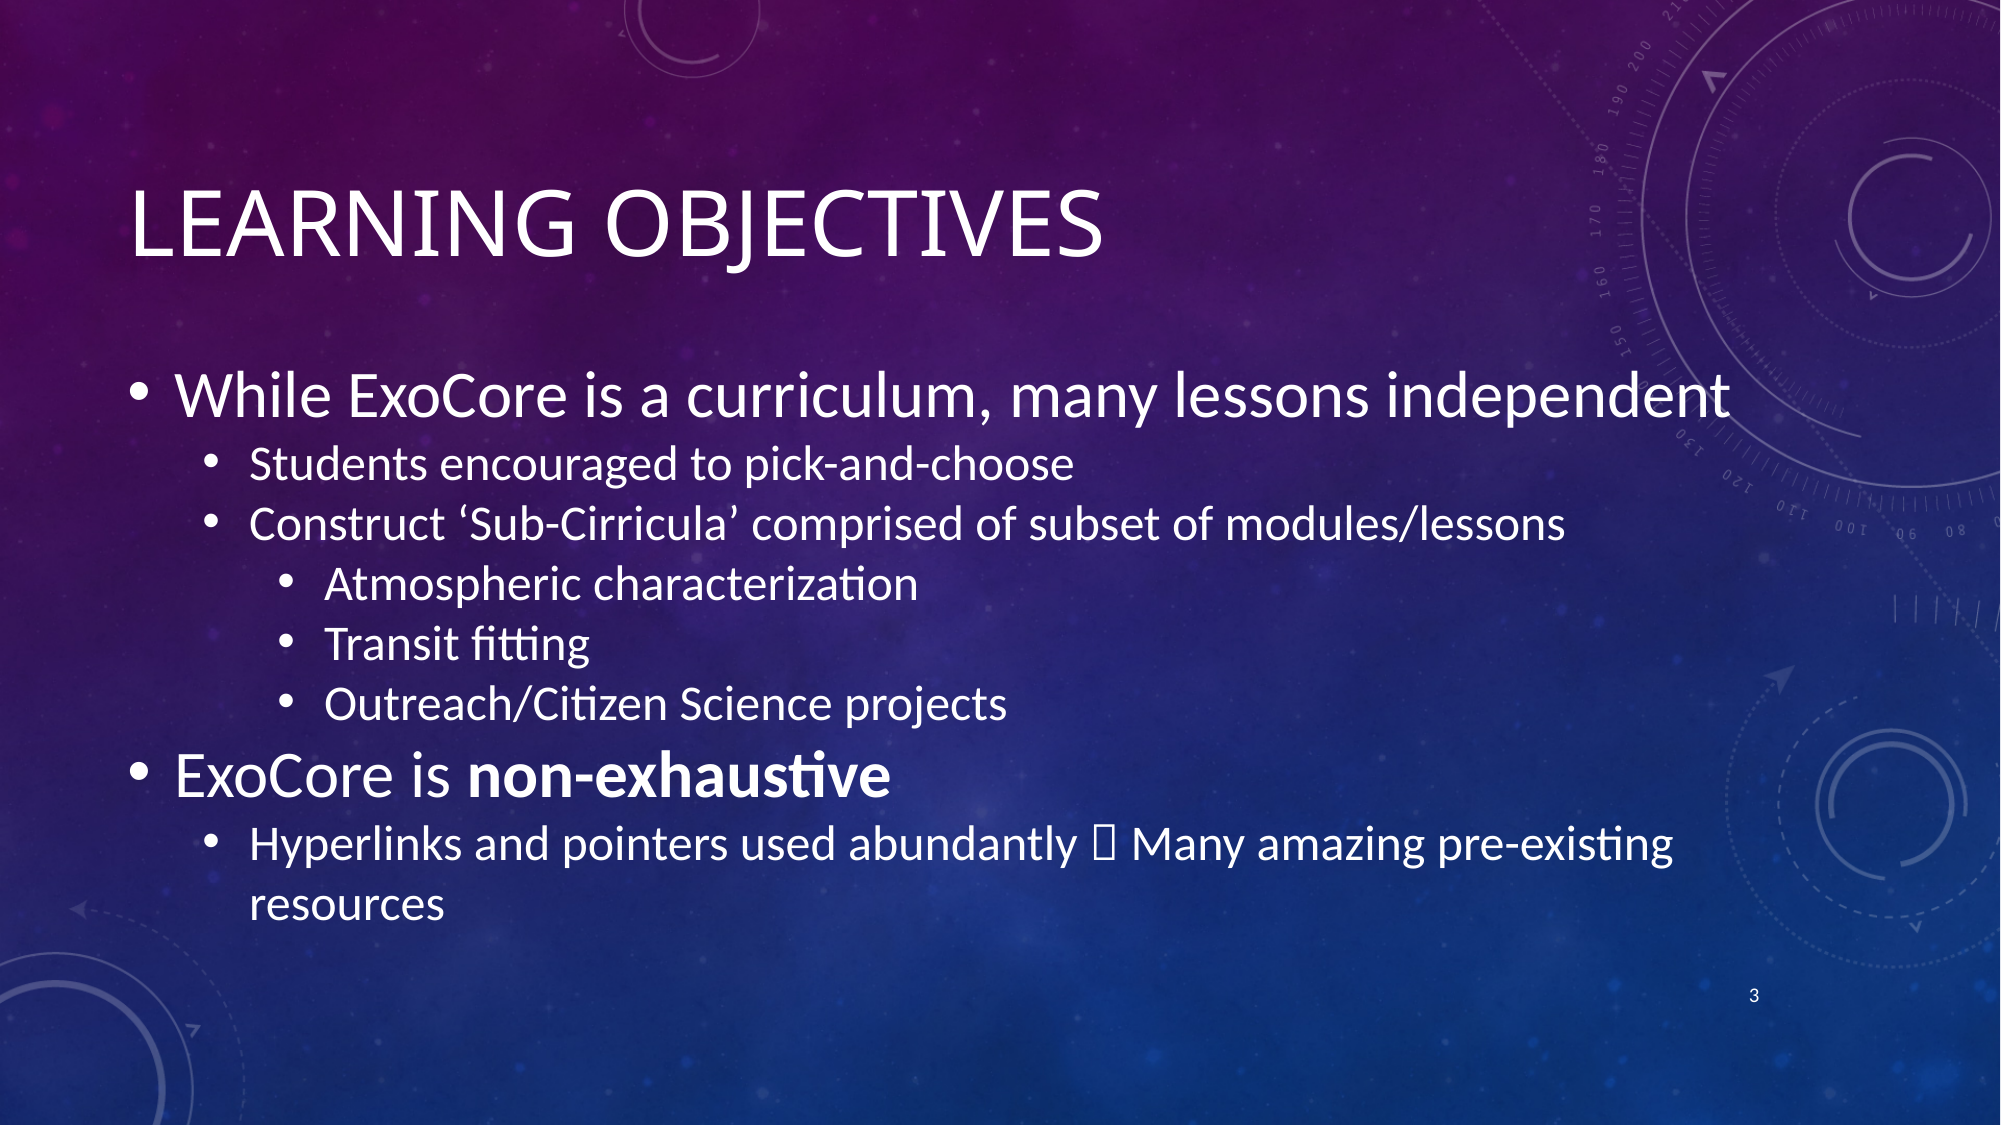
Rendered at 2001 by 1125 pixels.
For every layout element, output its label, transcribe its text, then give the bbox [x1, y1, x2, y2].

picture [0, 0, 2001, 1125]
text_box While ExoCore is a curriculum, many lessons independent Students encouraged to pick-and-choose Construct ‘Sub-Cirricula’ comprised of subset of modules/lessons Atmospheric characterization Transit fitting Outreach/Citizen Science projects ExoCore is non-exhaustive Hyperlinks and pointers used abundantly  Many amazing pre-existing resources [112, 343, 1775, 1018]
title Learning Objectives [112, 99, 1775, 339]
slide_number 3 [1684, 1018, 1775, 1025]
